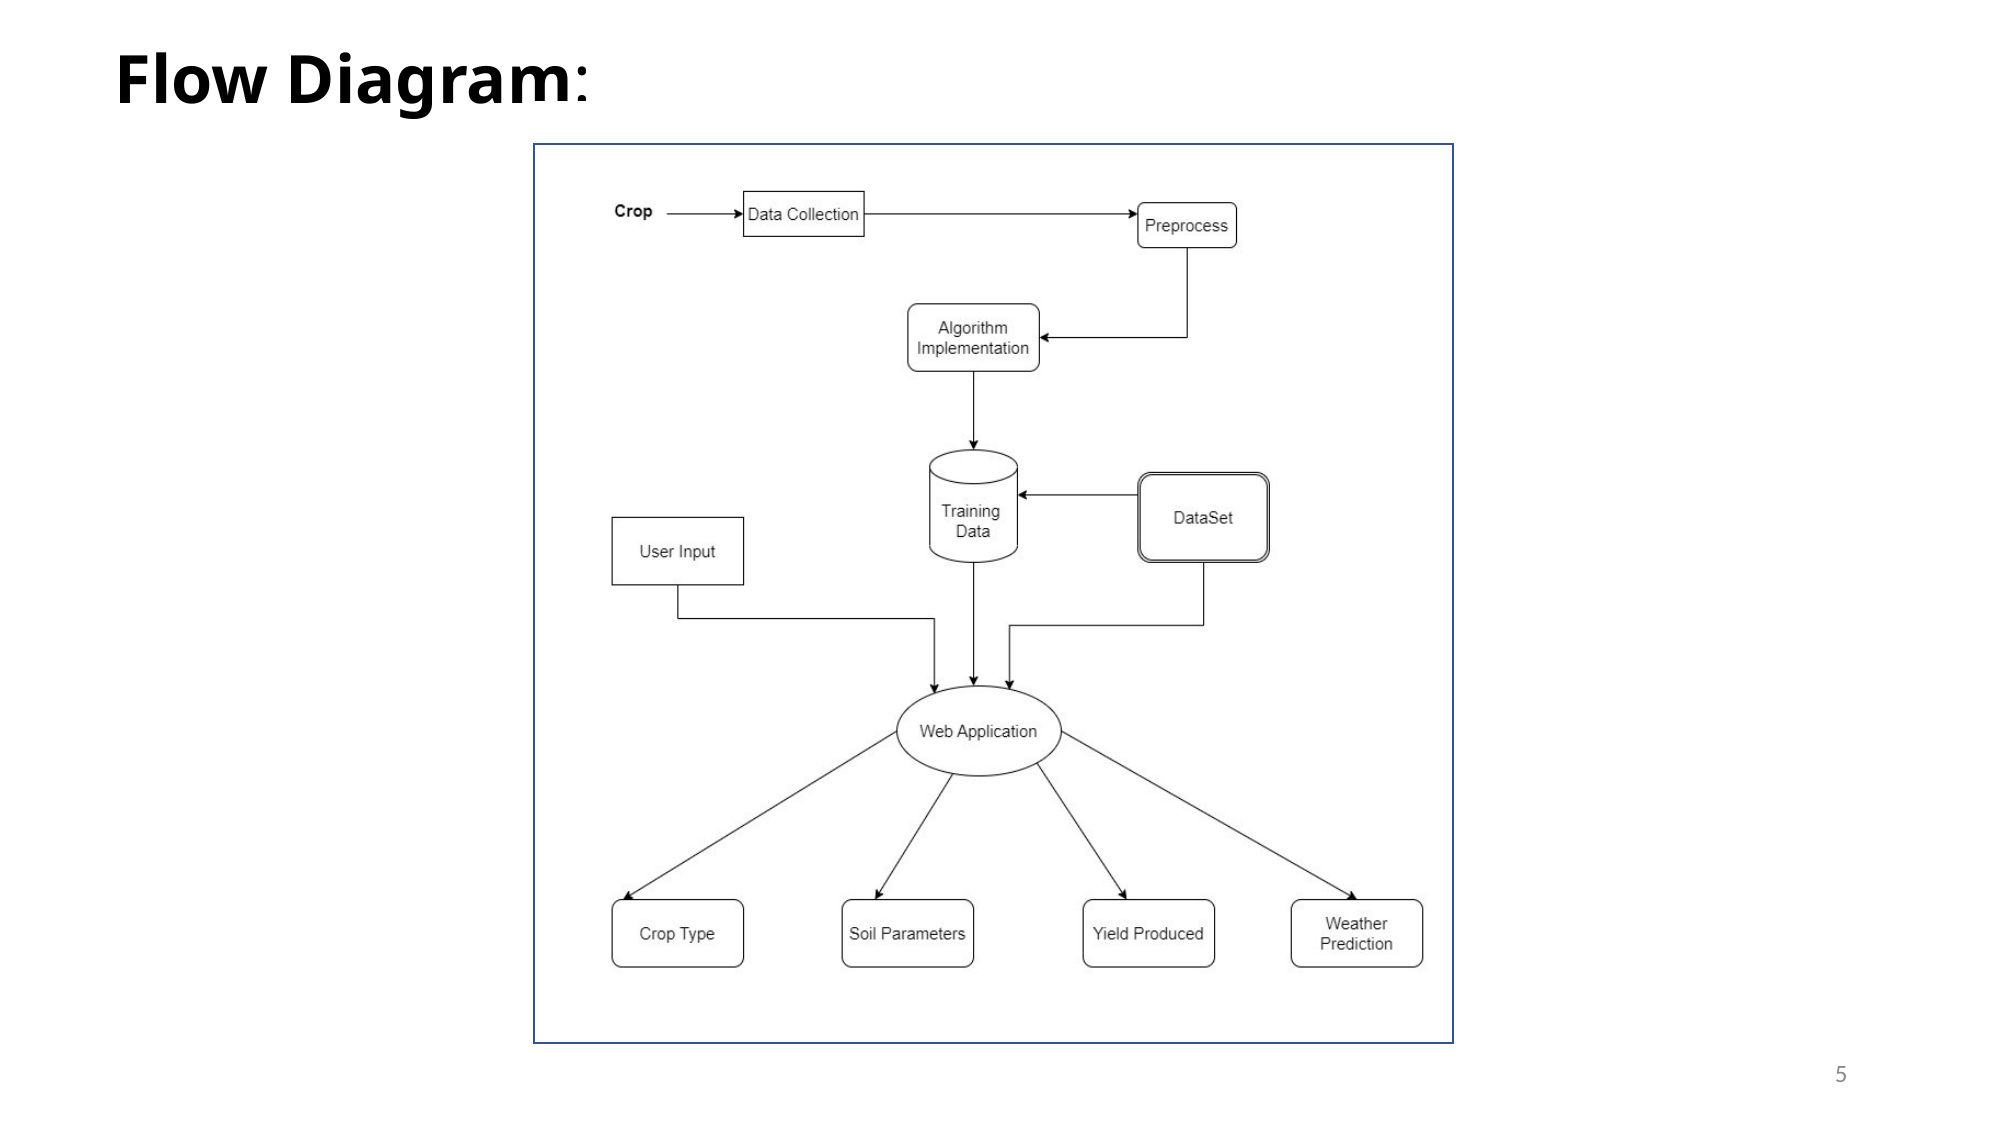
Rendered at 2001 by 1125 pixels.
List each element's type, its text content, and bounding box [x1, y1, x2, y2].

slide_number 5 [1454, 1042, 1863, 1103]
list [524, 101, 1454, 1125]
title Flow Diagram: [99, 51, 1560, 114]
